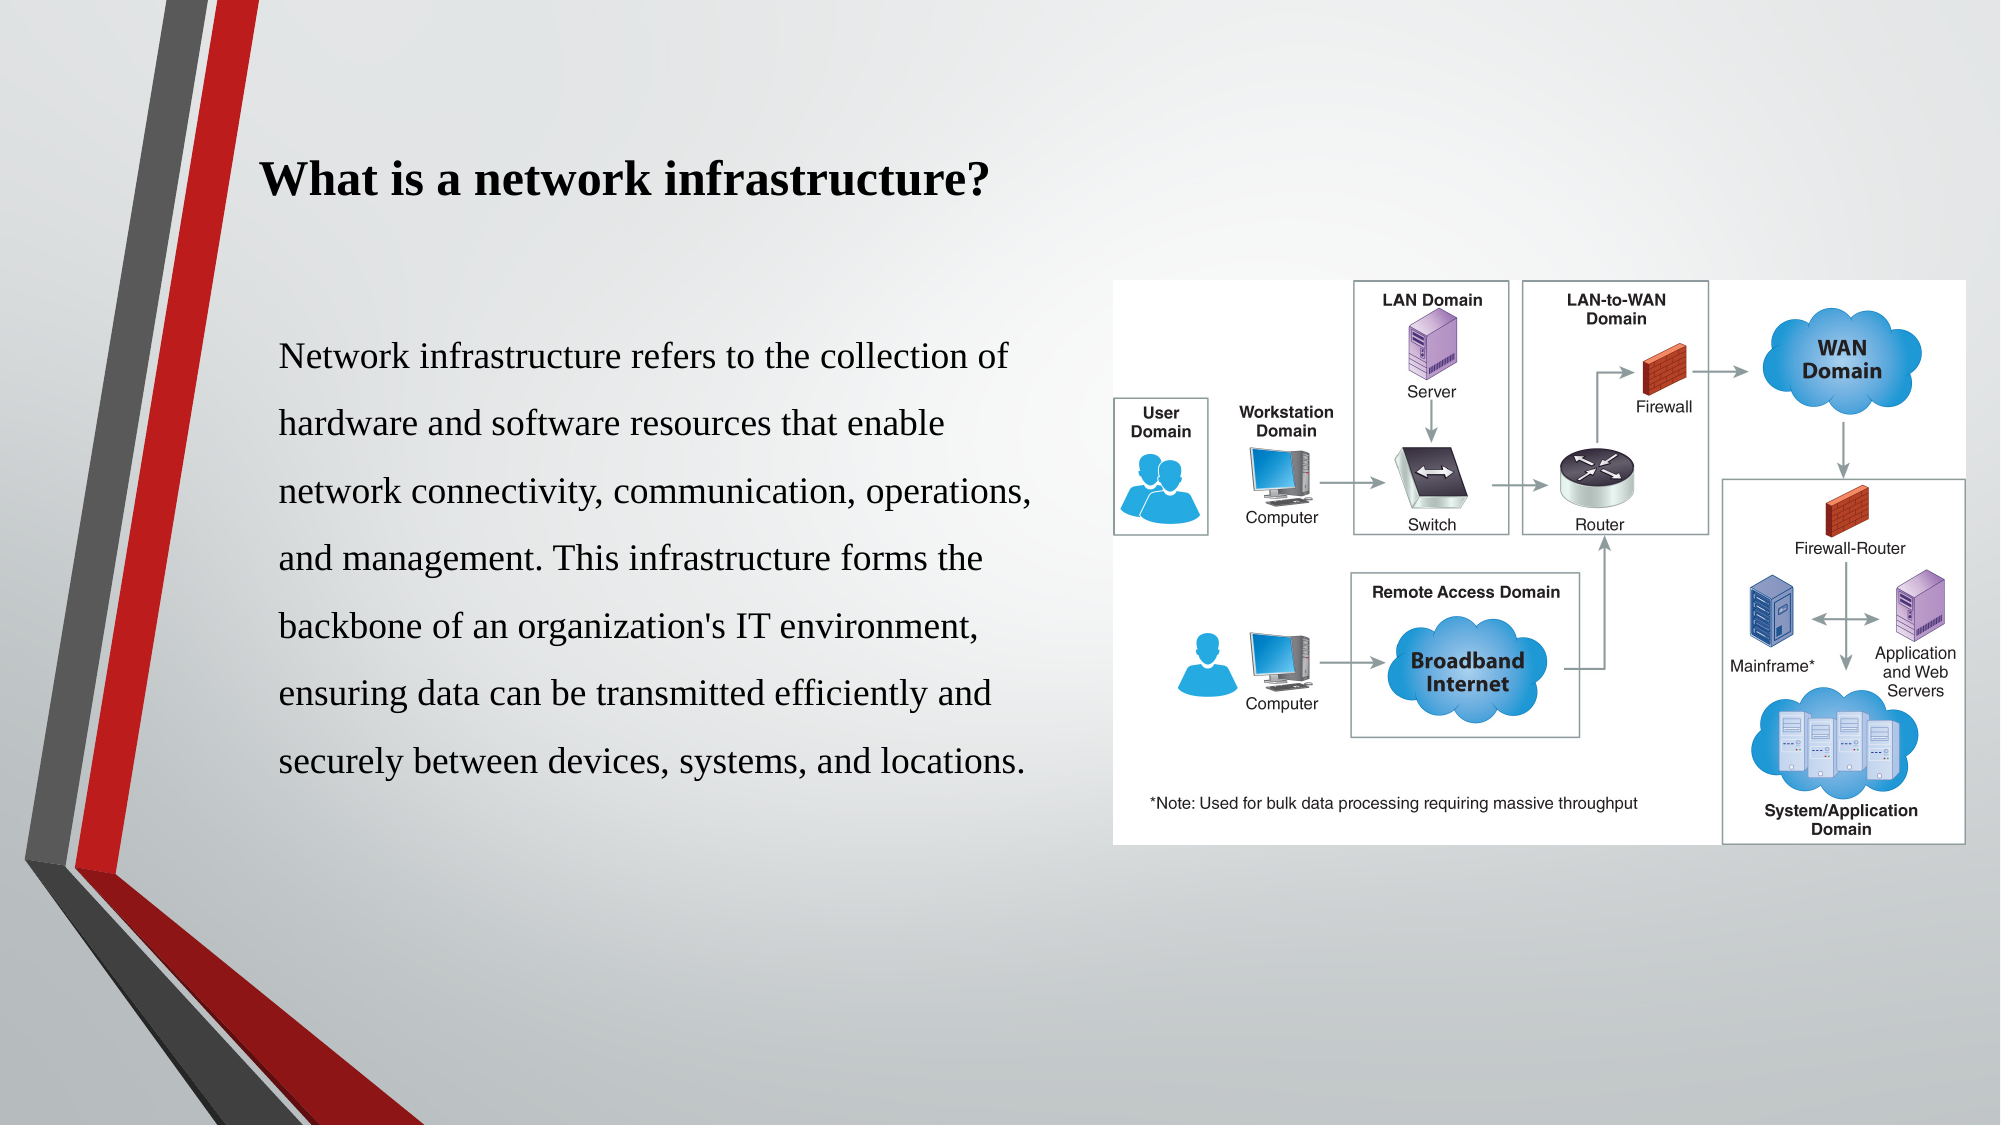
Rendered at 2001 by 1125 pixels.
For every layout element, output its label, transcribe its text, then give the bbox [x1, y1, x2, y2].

title What is a network infrastructure? [243, 132, 1887, 218]
picture [1113, 280, 1966, 845]
text_box Network infrastructure refers to the collection of hardware and software resources that enable network connectivity, communication, operations, and management. This infrastructure forms the backbone of an organization's IT environment, ensuring data can be transmitted efficiently and securely between devices, systems, and locations. [264, 300, 1066, 789]
